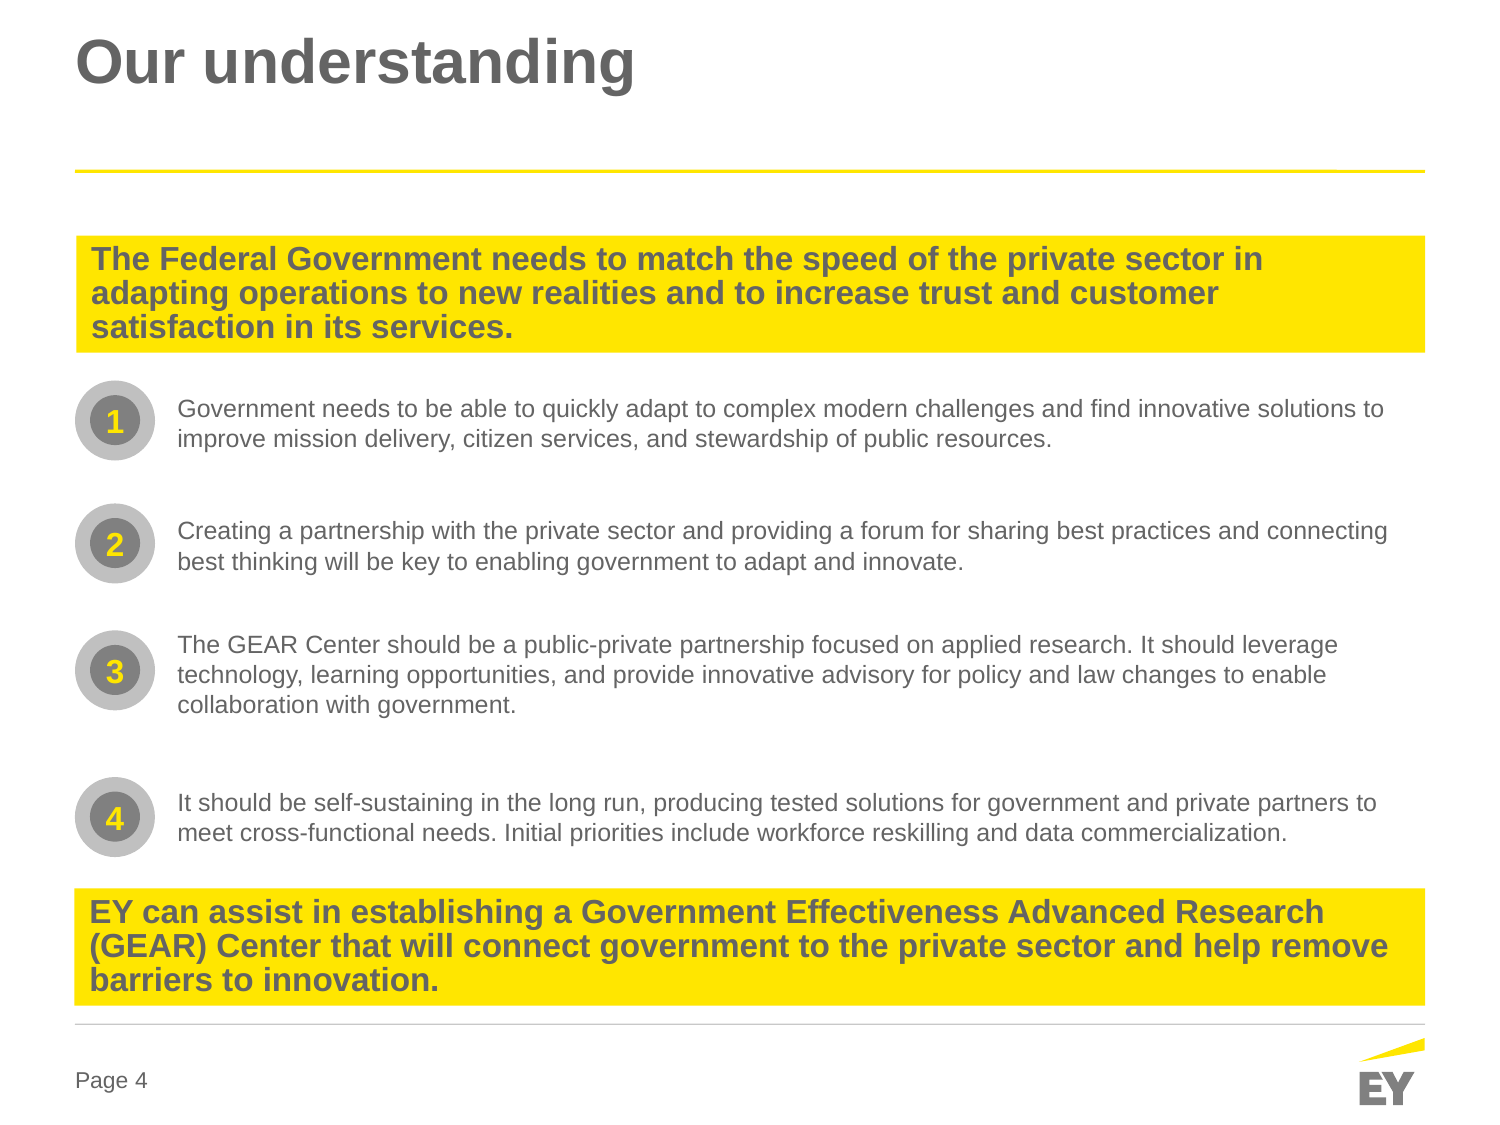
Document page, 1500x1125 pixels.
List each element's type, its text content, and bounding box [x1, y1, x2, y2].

text_box [74, 777, 155, 858]
text_box 1 [90, 395, 141, 446]
text_box The Federal Government needs to match the speed of the private sector in adapting operations to new realities and to increase trust and customer satisfaction in its services. [76, 235, 1426, 353]
text_box The GEAR Center should be a public-private partnership focused on applied research. It should leverage technology, learning opportunities, and provide innovative advisory for policy and law changes to enable collaboration with government. [162, 620, 1418, 726]
text_box 4 [89, 791, 140, 842]
text_box 3 [90, 644, 141, 695]
text_box [75, 380, 156, 461]
text_box [75, 503, 156, 584]
text_box 2 [90, 518, 141, 569]
text_box [75, 630, 156, 711]
text_box It should be self-sustaining in the long run, producing tested solutions for government and private partners to meet cross-functional needs. Initial priorities include workforce reskilling and data commercialization. [162, 778, 1418, 854]
text_box Government needs to be able to quickly adapt to complex modern challenges and find innovative solutions to improve mission delivery, citizen services, and stewardship of public resources. [162, 384, 1418, 460]
text_box Creating a partnership with the private sector and providing a forum for sharing best practices and connecting best thinking will be key to enabling government to adapt and innovate. [162, 507, 1418, 583]
text_box EY can assist in establishing a Government Effectiveness Advanced Research (GEAR) Center that will connect government to the private sector and help remove barriers to innovation. [74, 888, 1426, 1006]
title Our understanding [75, 33, 1426, 175]
